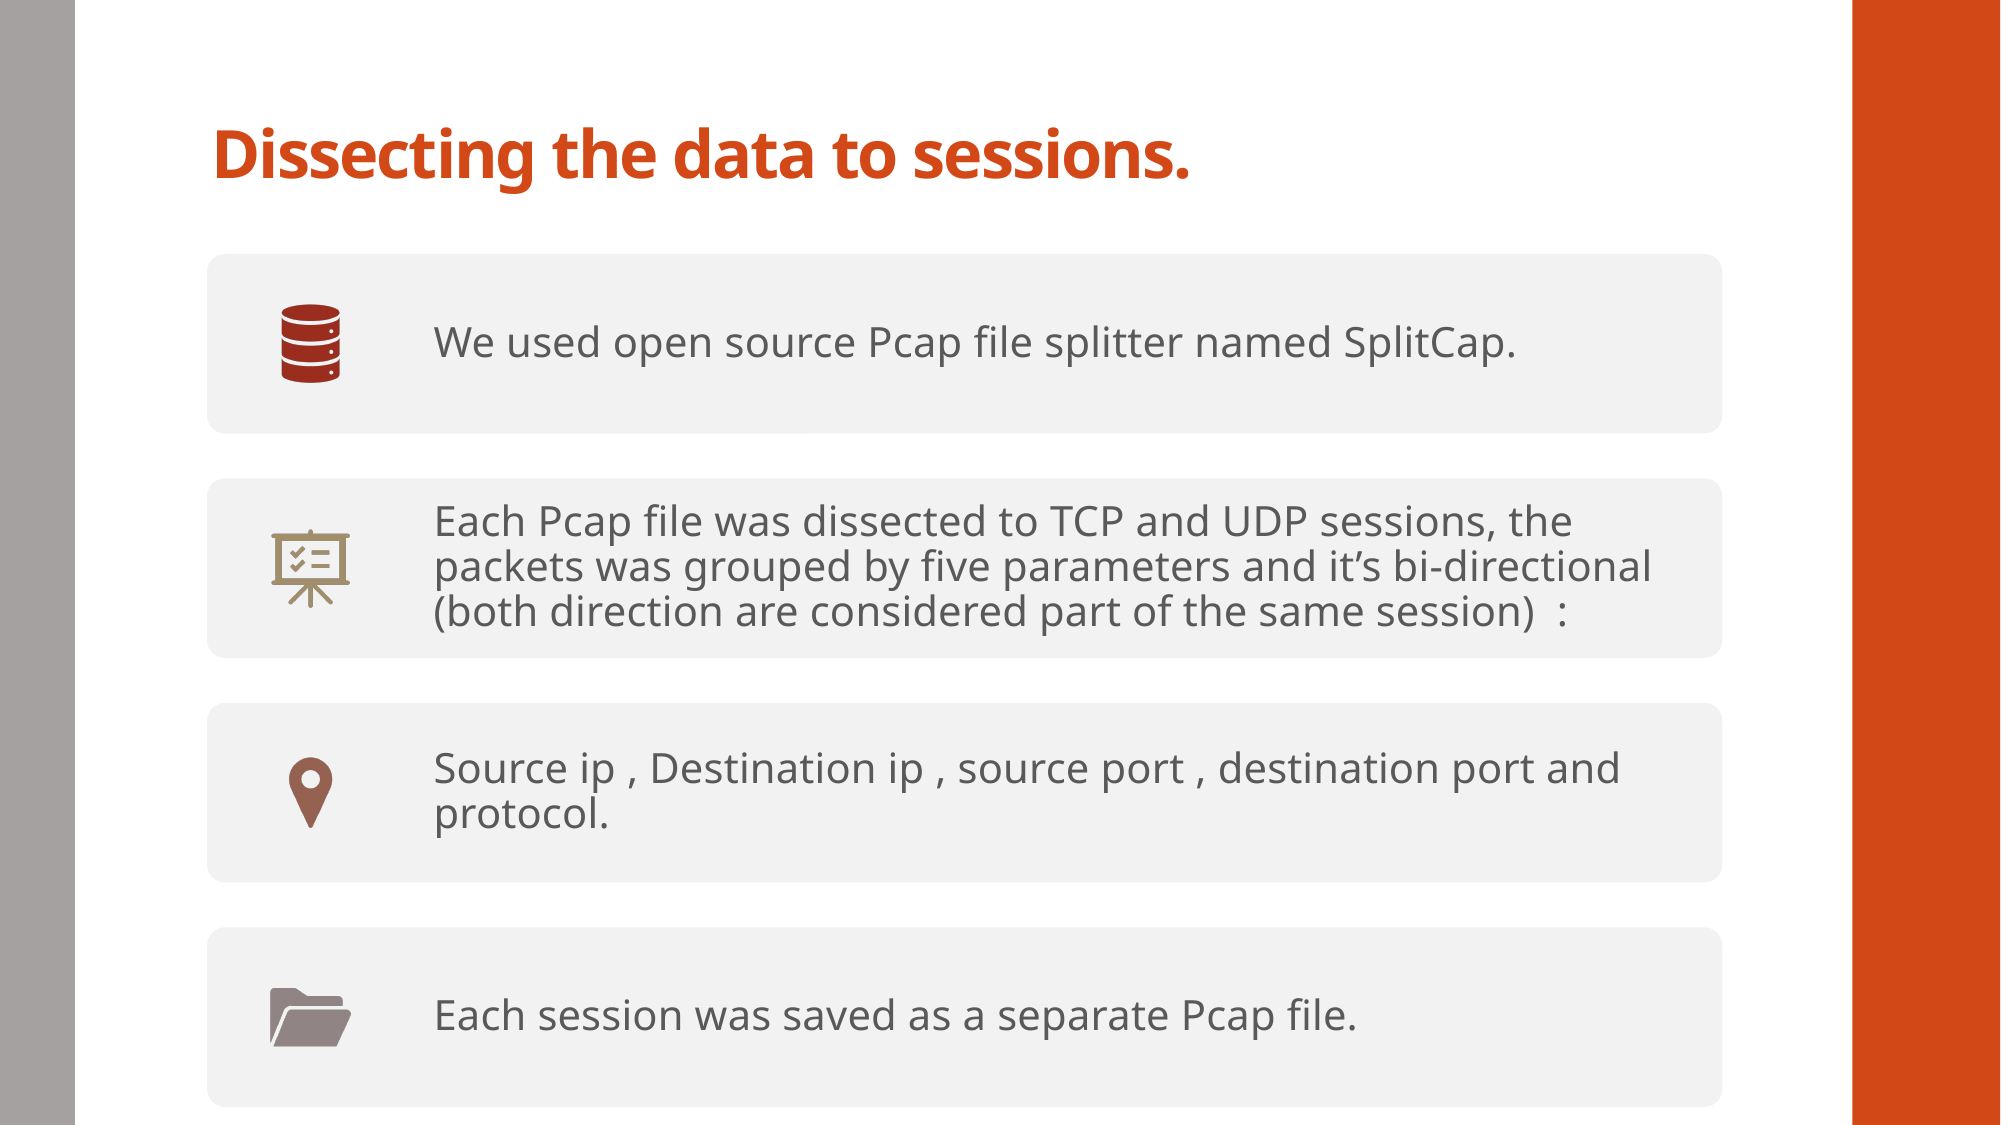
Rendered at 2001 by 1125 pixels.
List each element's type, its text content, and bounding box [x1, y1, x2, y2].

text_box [206, 253, 1723, 1107]
title Dissecting the data to sessions. [206, 47, 1798, 278]
